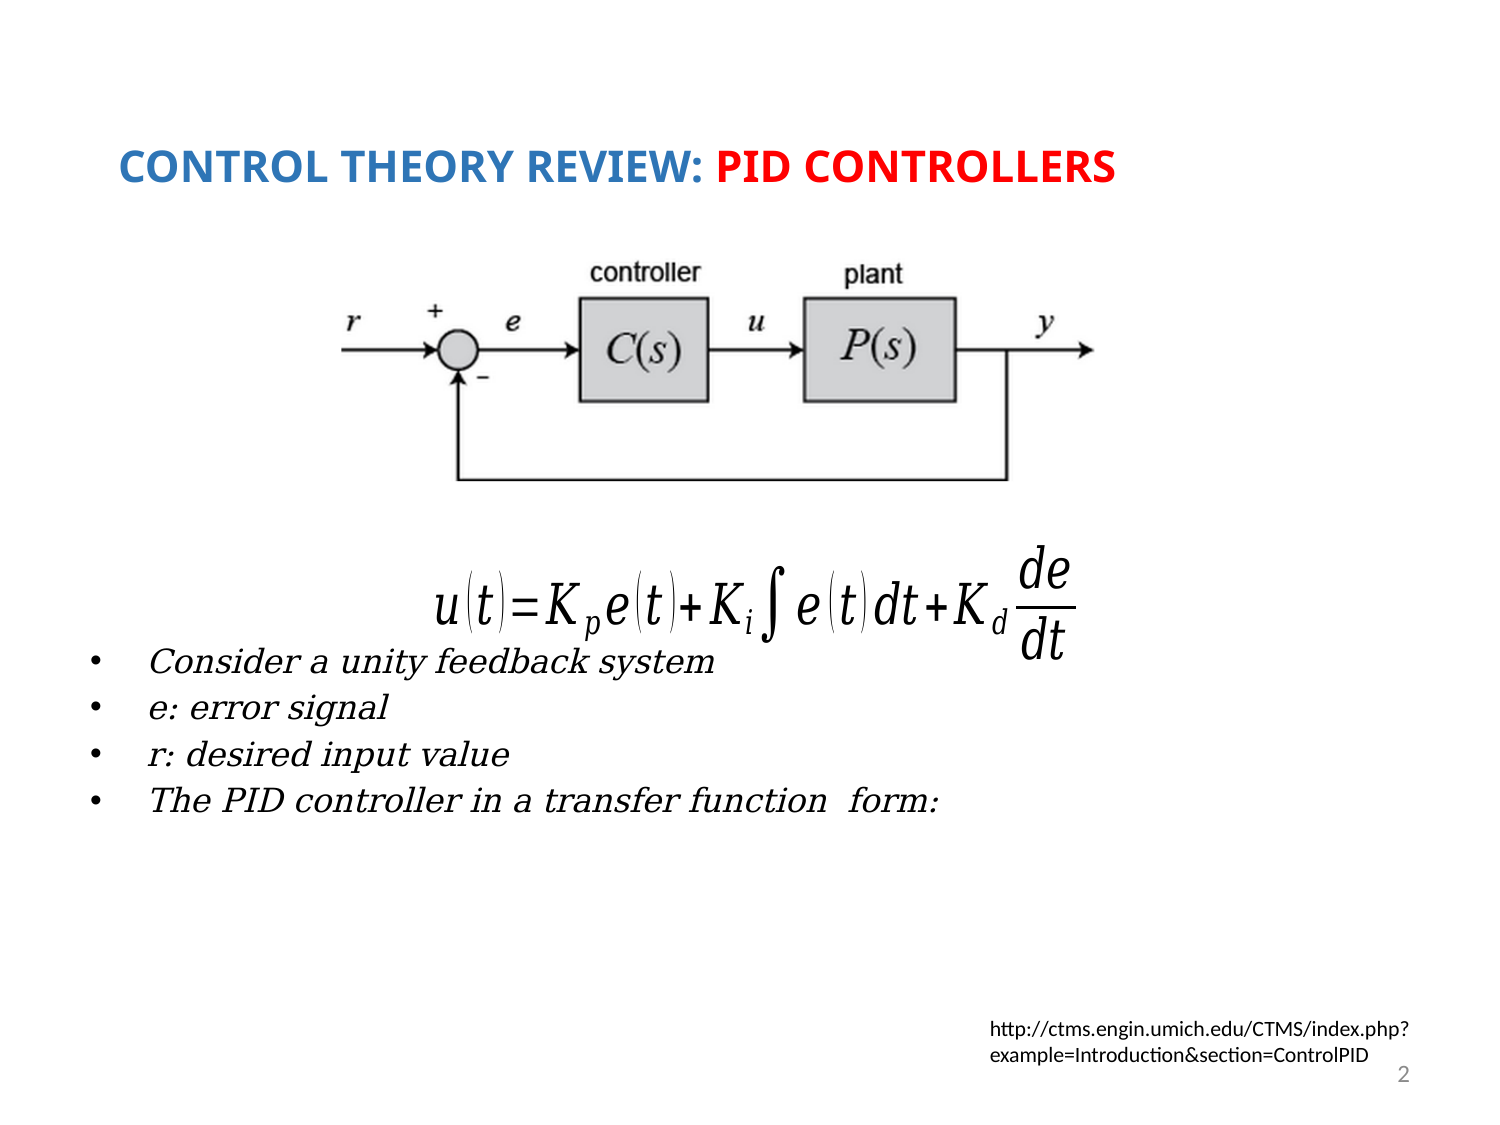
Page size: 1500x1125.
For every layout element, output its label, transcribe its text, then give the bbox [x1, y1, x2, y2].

text_box http://ctms.engin.umich.edu/CTMS/index.php?example=Introduction&section=ControlPID [975, 1007, 1450, 1075]
text_box CONTROL THEORY REVIEW: PID CONTROLLERS [103, 59, 1397, 278]
slide_number 2 [1074, 1042, 1425, 1103]
picture [312, 227, 1224, 540]
list Consider a unity feedback system e: error signal r: desired input value The PID controller in a transfer function form: [75, 539, 1425, 850]
